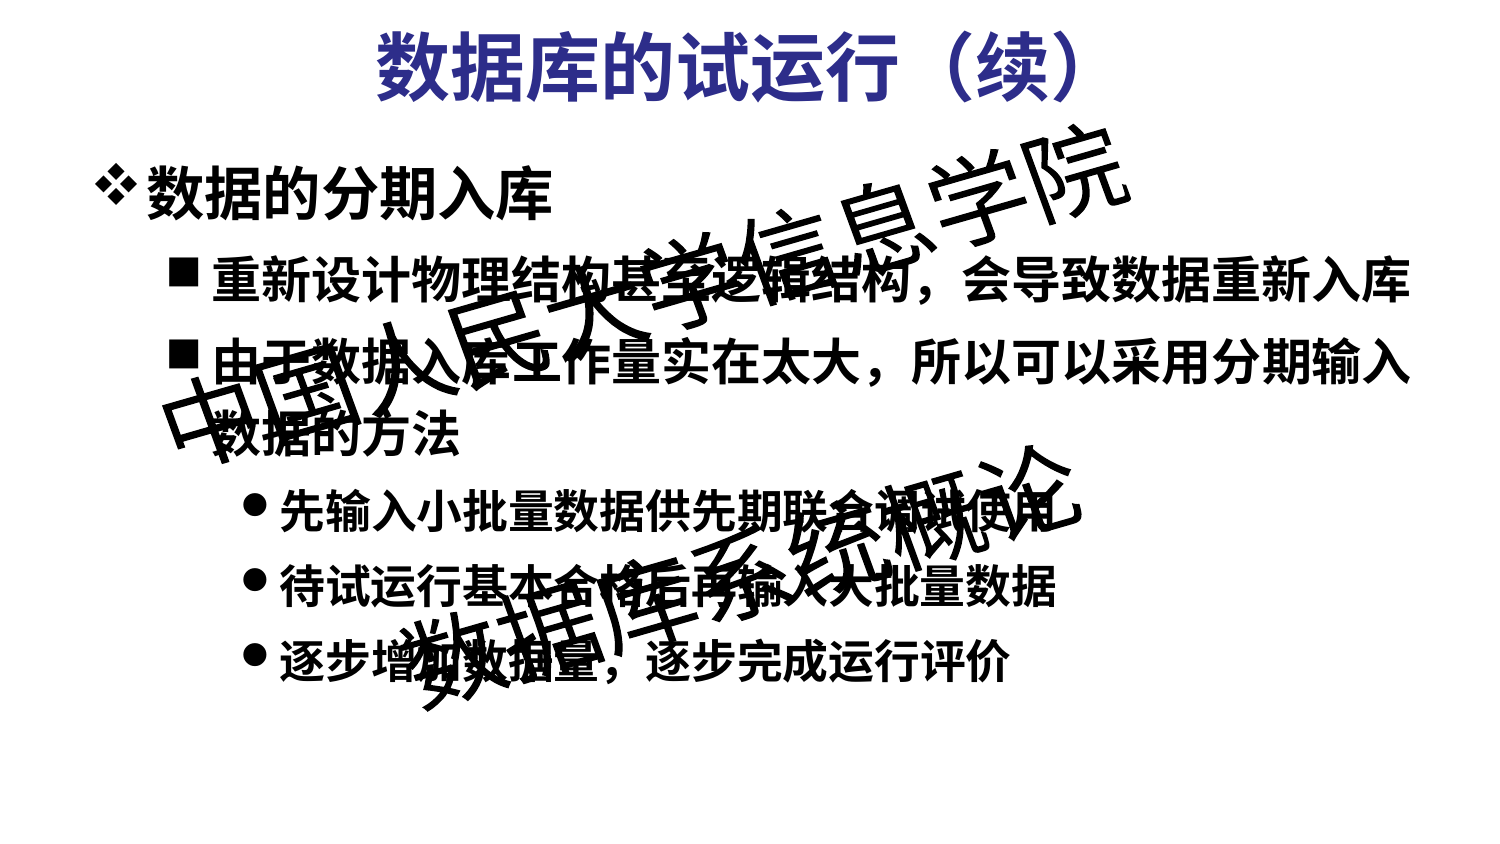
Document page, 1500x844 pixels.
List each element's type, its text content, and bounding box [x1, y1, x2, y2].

list 数据的分期入库 重新设计物理结构甚至逻辑结构，会导致数据重新入库 由于数据入库工作量实在太大，所以可以采用分期输入数据的方法 先输入小批量数据供先期联合调试使用 待试运行基本合格后再输入大批量数据 逐步增加数据量，逐步完成运行评价 [75, 135, 1459, 763]
title 数据库的试运行（续） [75, 0, 1425, 135]
